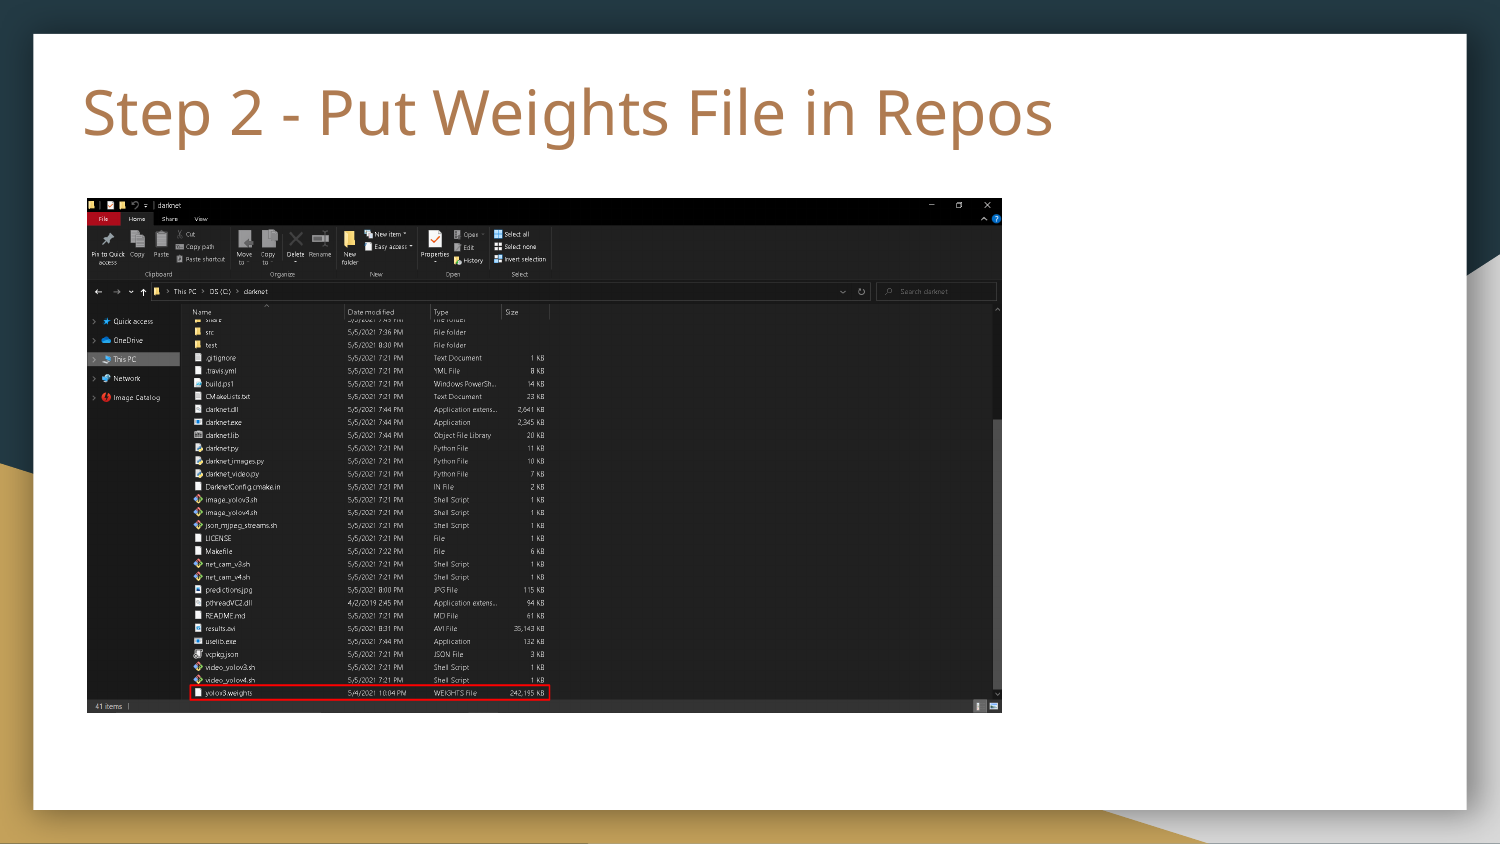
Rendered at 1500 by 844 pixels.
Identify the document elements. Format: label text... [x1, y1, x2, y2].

title Step 2 - Put Weights File in Repos [67, 57, 1299, 215]
picture [87, 198, 1002, 713]
